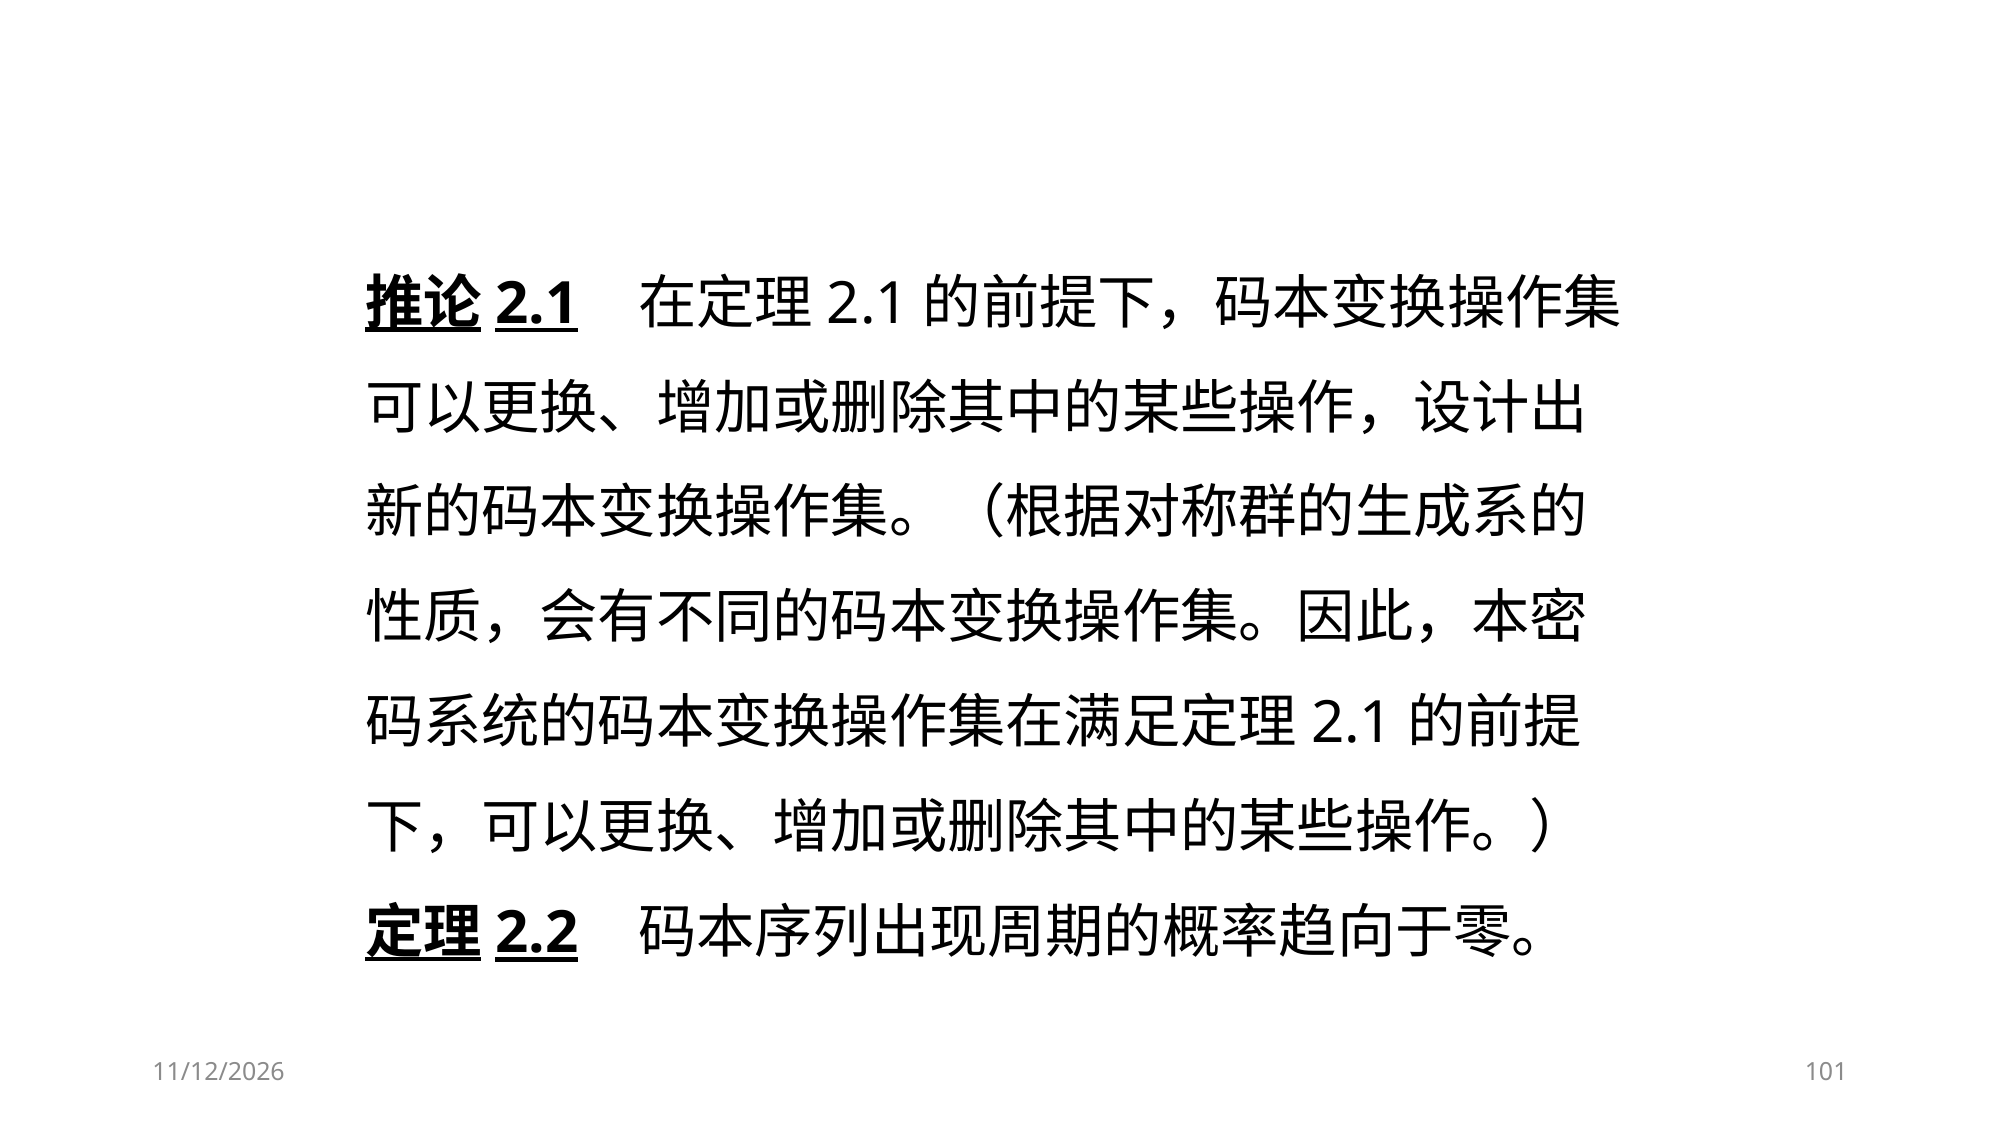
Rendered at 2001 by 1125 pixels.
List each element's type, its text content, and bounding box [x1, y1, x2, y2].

text_box 推论2.1 在定理2.1的前提下，码本变换操作集可以更换、增加或删除其中的某些操作，设计出新的码本变换操作集。（根据对称群的生成系的性质，会有不同的码本变换操作集。因此，本密码系统的码本变换操作集在满足定理2.1的前提下，可以更换、增加或删除其中的某些操作。） 定理2.2 码本序列出现周期的概率趋向于零。 [350, 222, 1638, 972]
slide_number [137, 1042, 588, 1103]
slide_number 101 [1412, 1042, 1863, 1103]
